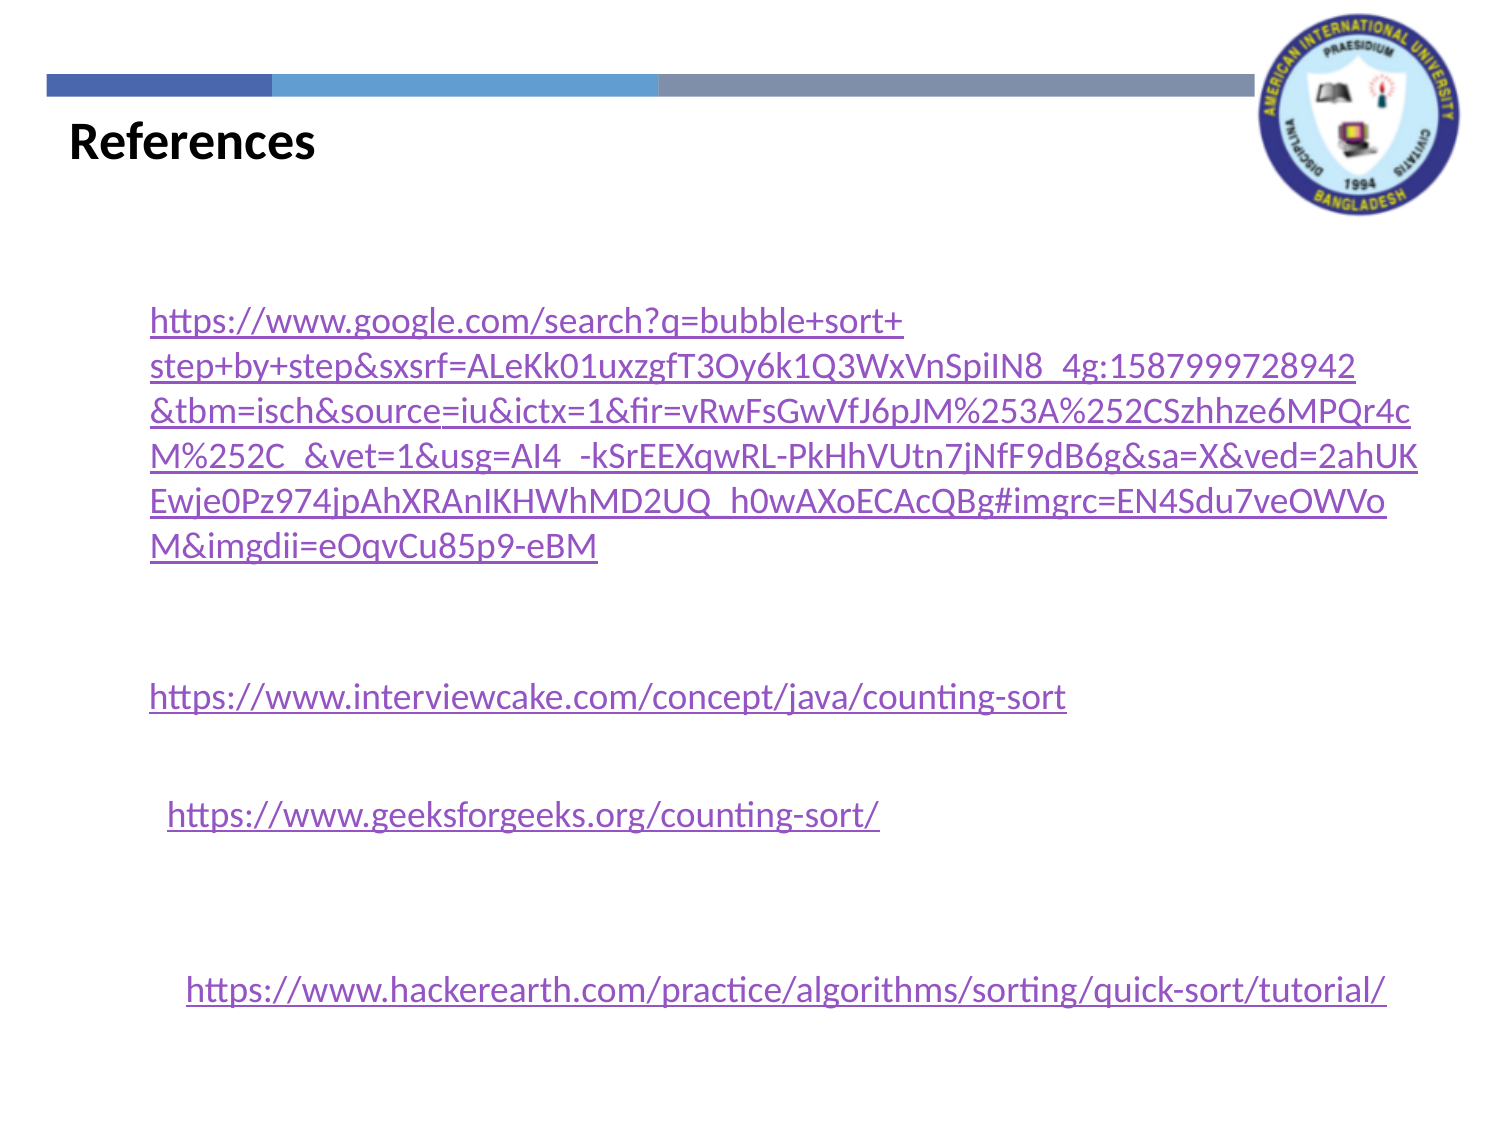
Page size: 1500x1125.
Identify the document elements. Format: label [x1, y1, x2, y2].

text_box [54, 97, 586, 179]
text_box [134, 288, 1434, 574]
text_box [134, 664, 1083, 725]
text_box [152, 782, 895, 842]
text_box [170, 957, 1440, 1018]
picture [1254, 9, 1465, 221]
